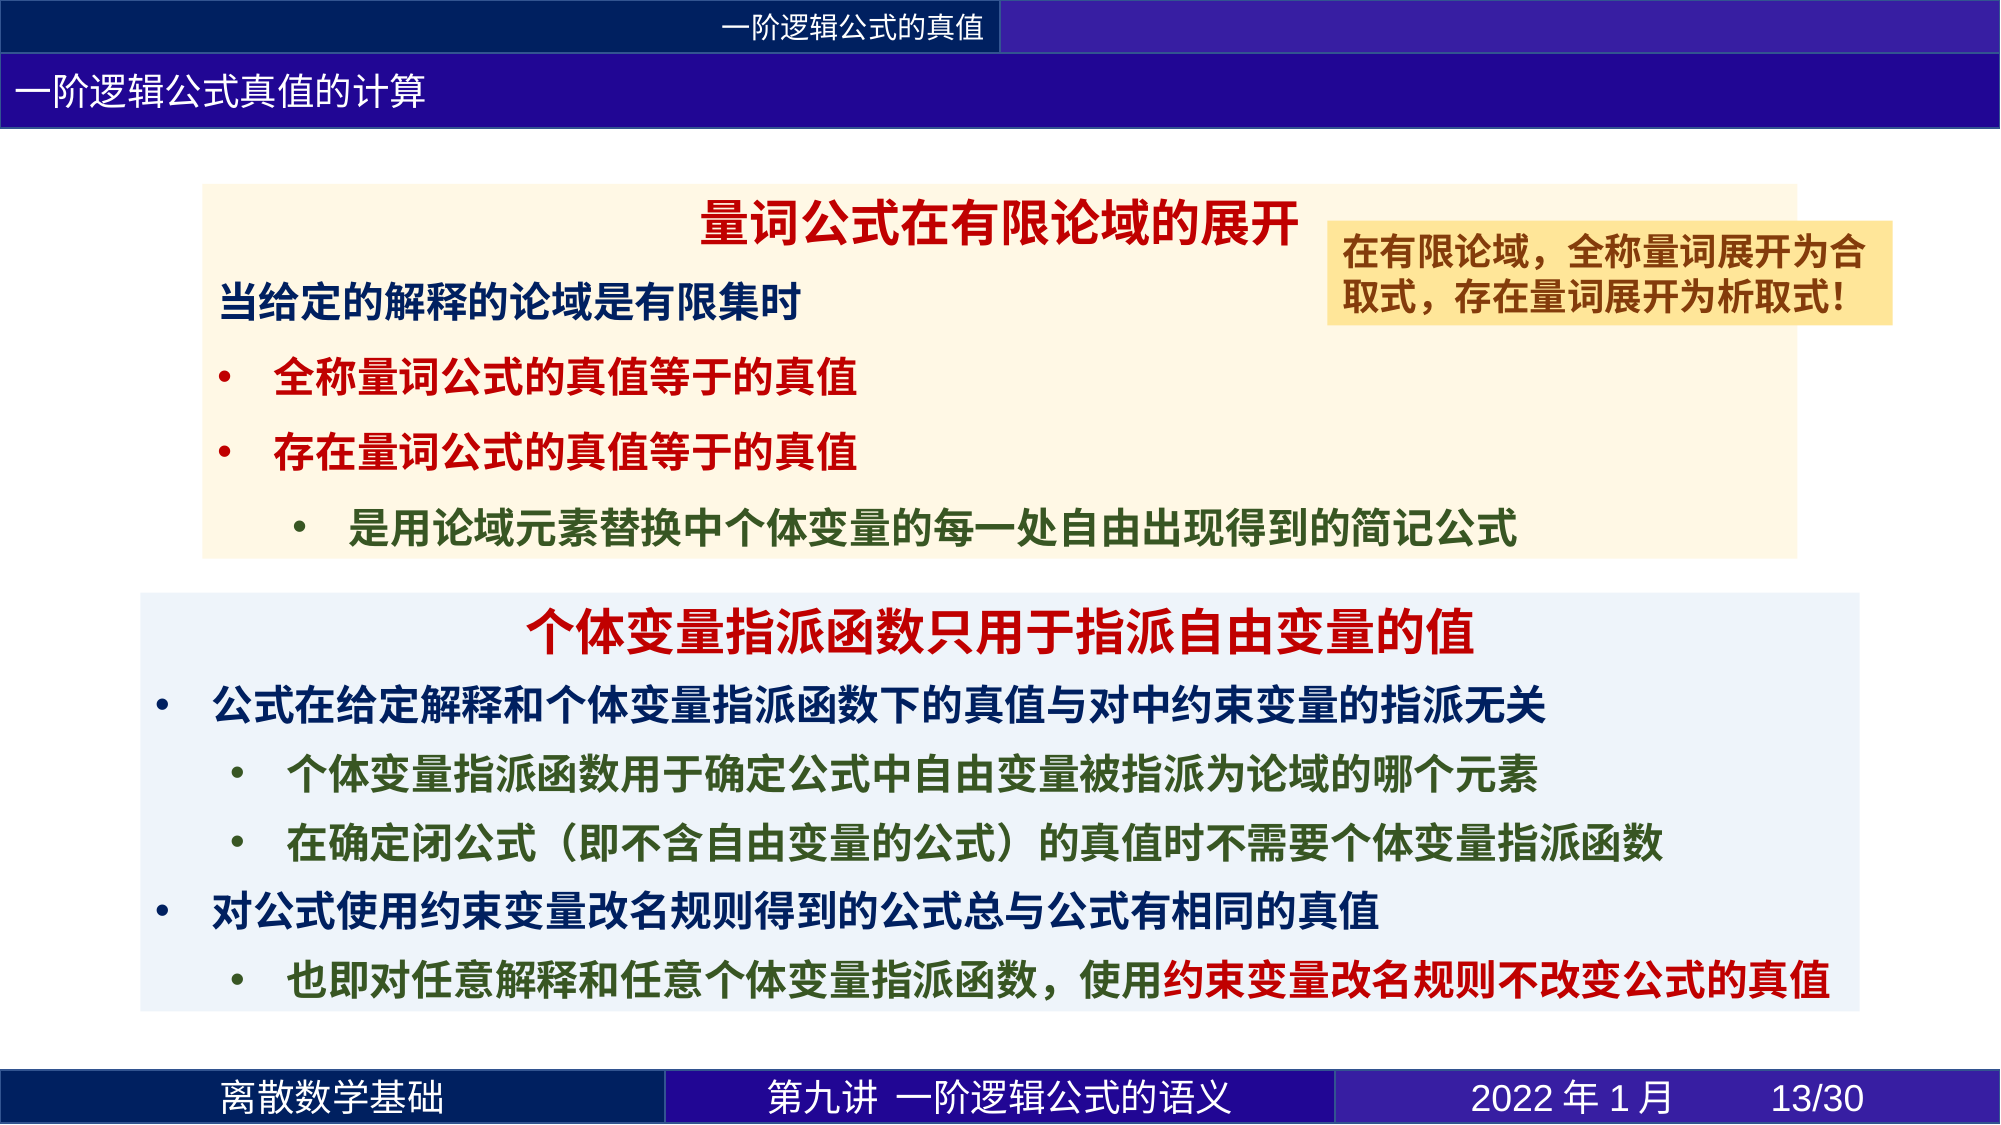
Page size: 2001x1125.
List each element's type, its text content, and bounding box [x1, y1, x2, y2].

text_box 在有限论域，全称量词展开为合取式，存在量词展开为析取式！ [1327, 220, 1893, 326]
text_box 一阶逻辑公式的真值 [0, 0, 999, 52]
text_box 离散数学基础 [0, 1069, 664, 1124]
text_box [999, 0, 2000, 52]
text_box 2022年1月 13/30 [1334, 1069, 2000, 1124]
text_box 第九讲 一阶逻辑公式的语义 [664, 1069, 1334, 1124]
text_box 一阶逻辑公式真值的计算 [0, 52, 2000, 129]
